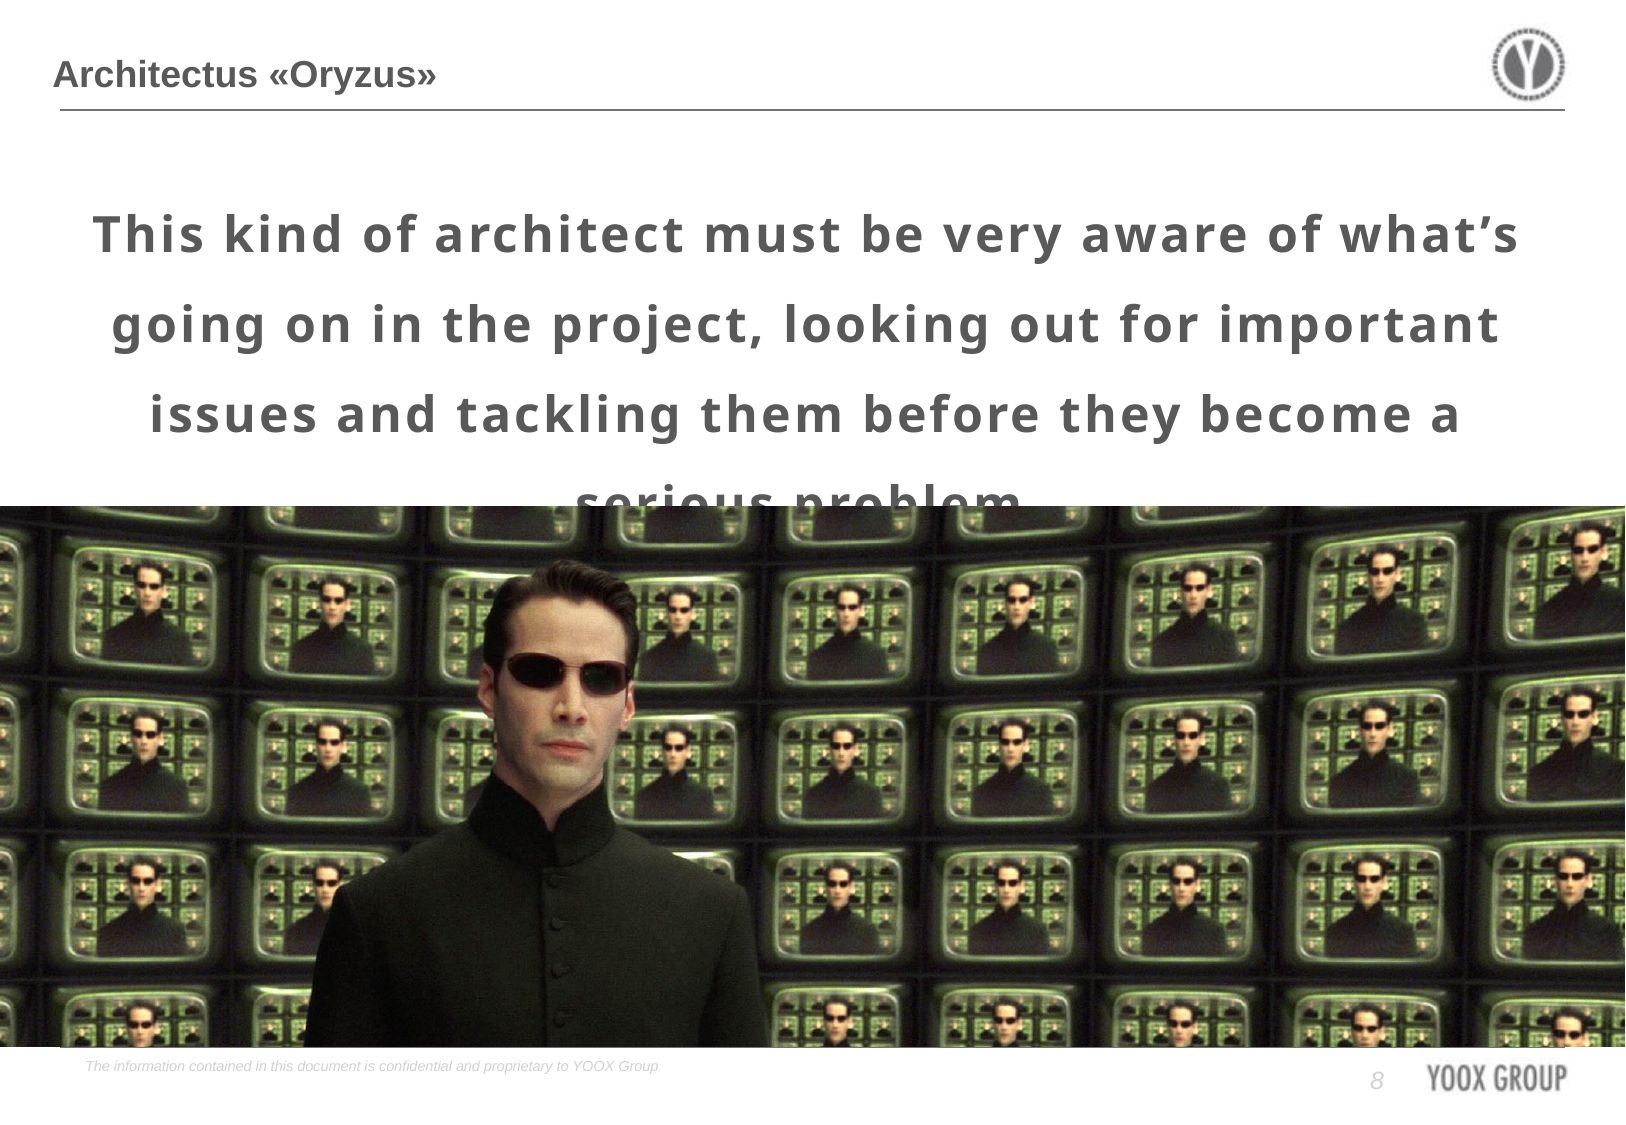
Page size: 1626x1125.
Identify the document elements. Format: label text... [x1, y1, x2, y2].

picture [1487, 23, 1571, 107]
picture [1424, 1057, 1570, 1100]
title Architectus «Oryzus» [52, 42, 1411, 103]
text_box This kind of architect must be very aware of what’s going on in the project, looking out for important issues and tackling them before they become a serious problem. [35, 164, 1580, 505]
slide_number 8 [1017, 1059, 1398, 1101]
picture [0, 505, 1625, 1048]
